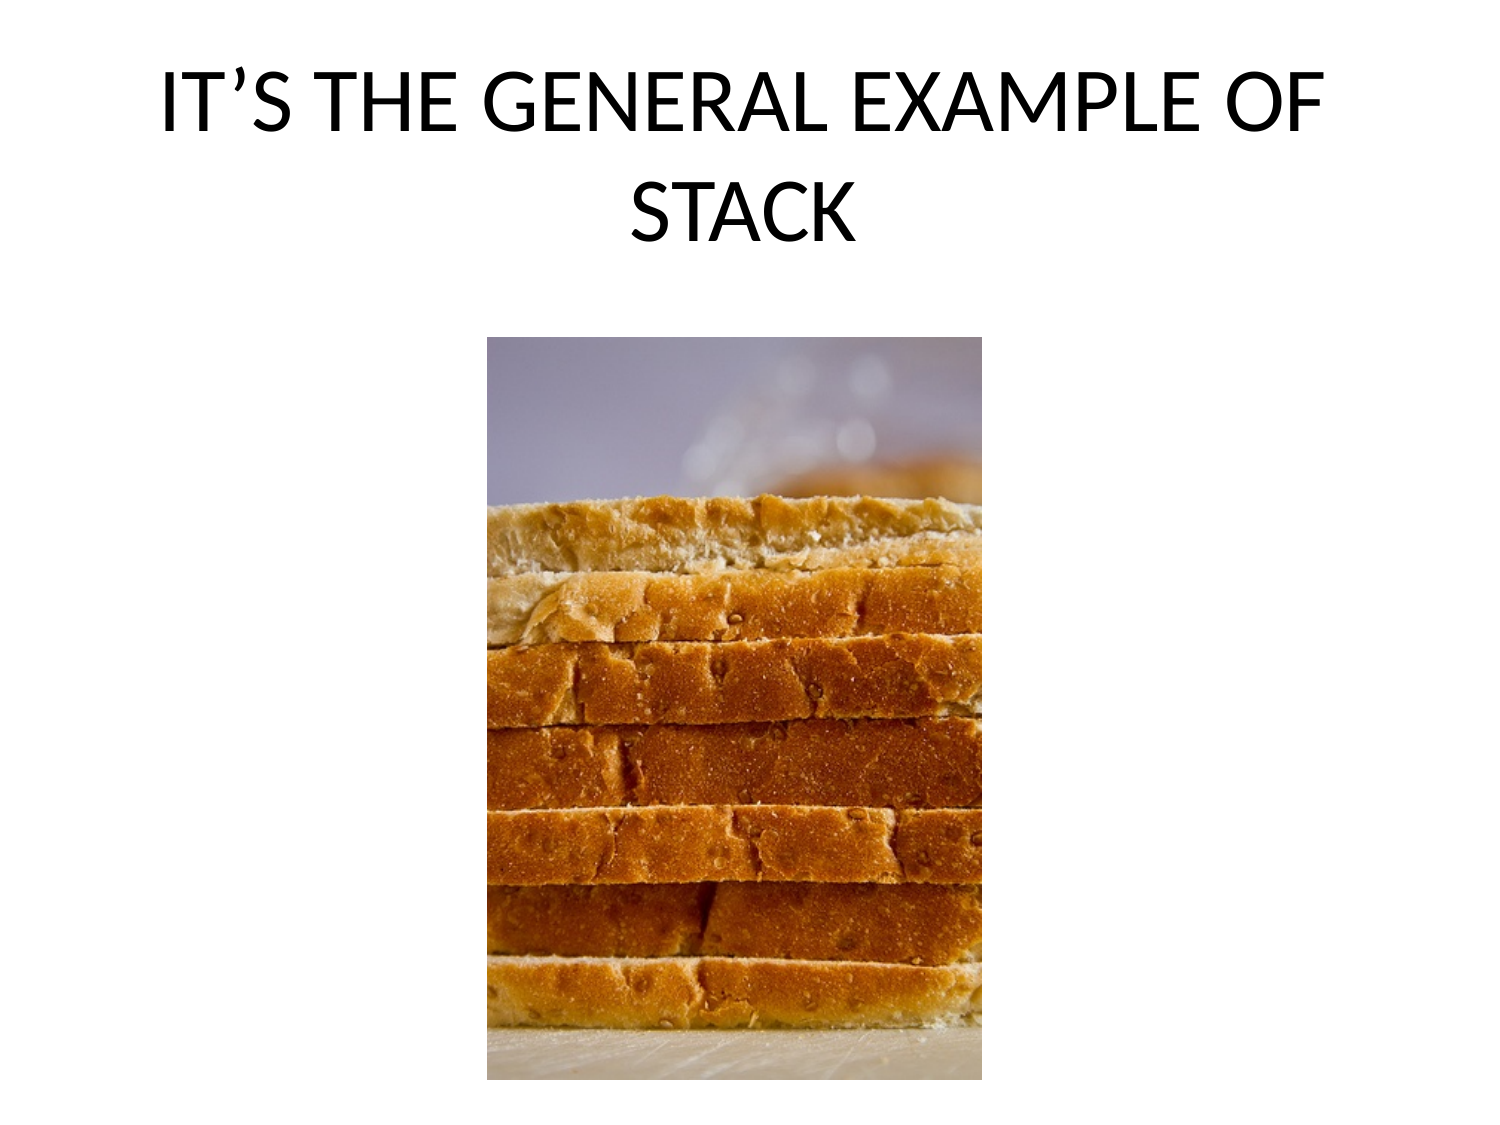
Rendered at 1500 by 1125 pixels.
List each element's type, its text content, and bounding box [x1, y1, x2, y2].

title IT’S THE GENERAL EXAMPLE OF STACK [37, 24, 1450, 275]
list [487, 337, 983, 1081]
